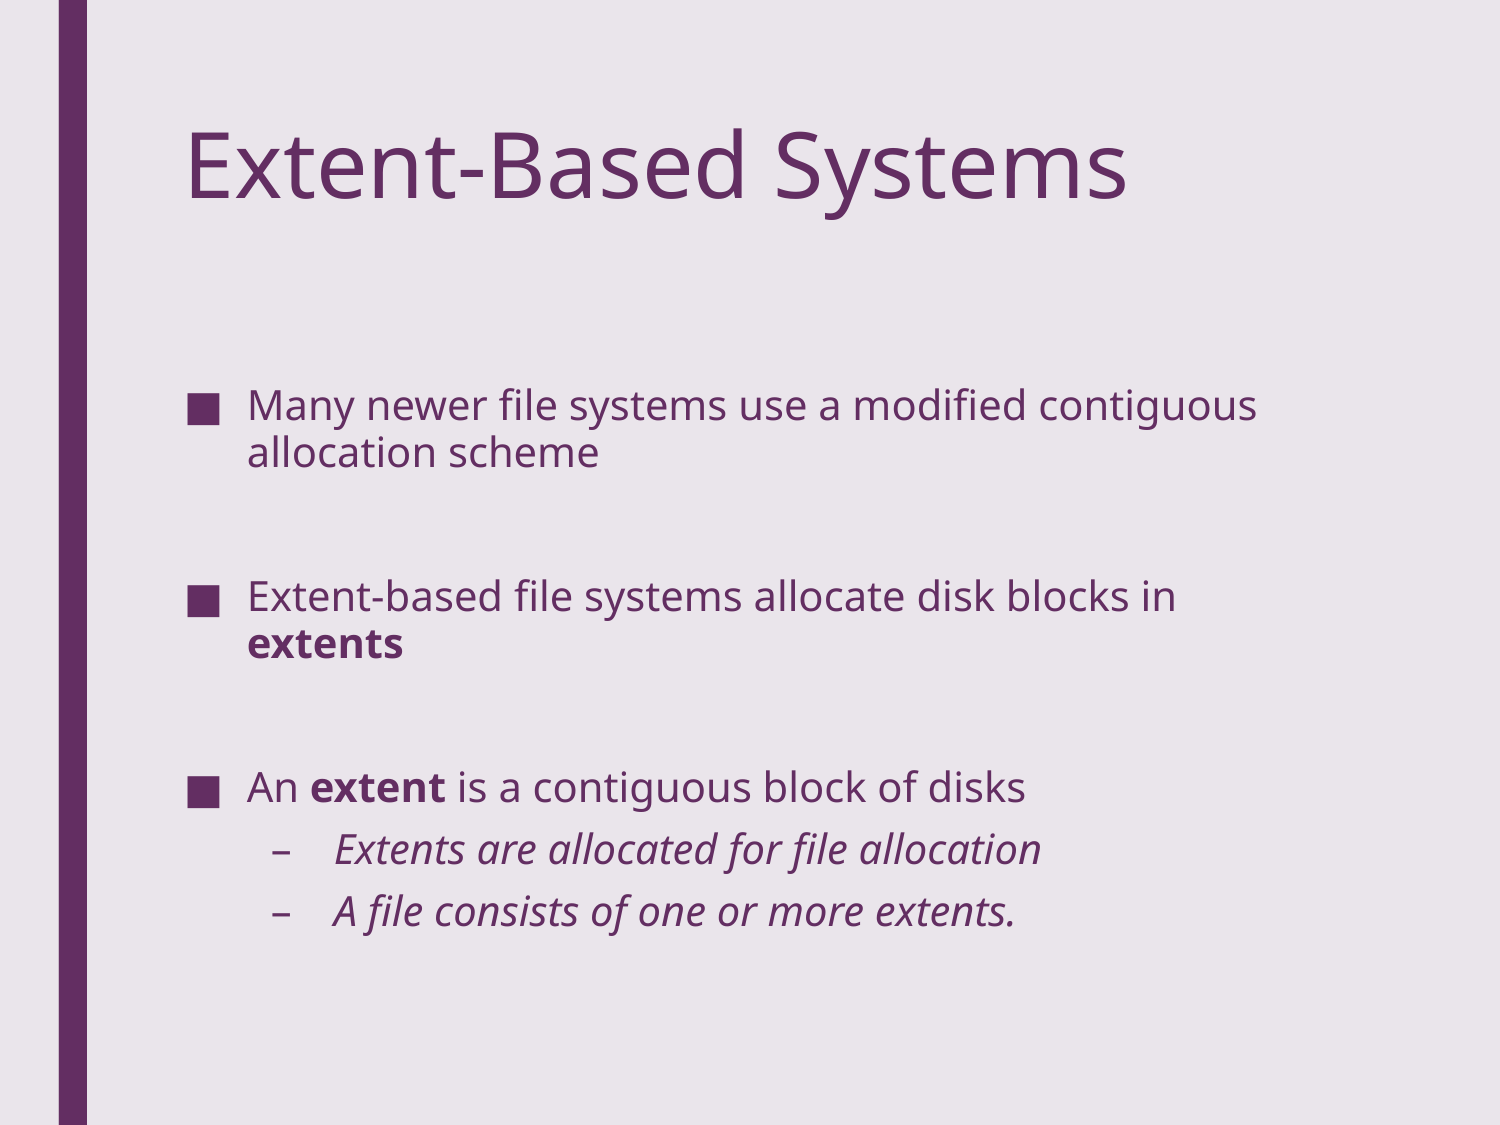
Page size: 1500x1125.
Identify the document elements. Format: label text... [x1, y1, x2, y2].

title Extent-Based Systems [168, 112, 1351, 357]
list Many newer file systems use a modified contiguous allocation scheme Extent-based file systems allocate disk blocks in extents An extent is a contiguous block of disks Extents are allocated for file allocation A file consists of one or more extents. [168, 375, 1351, 963]
